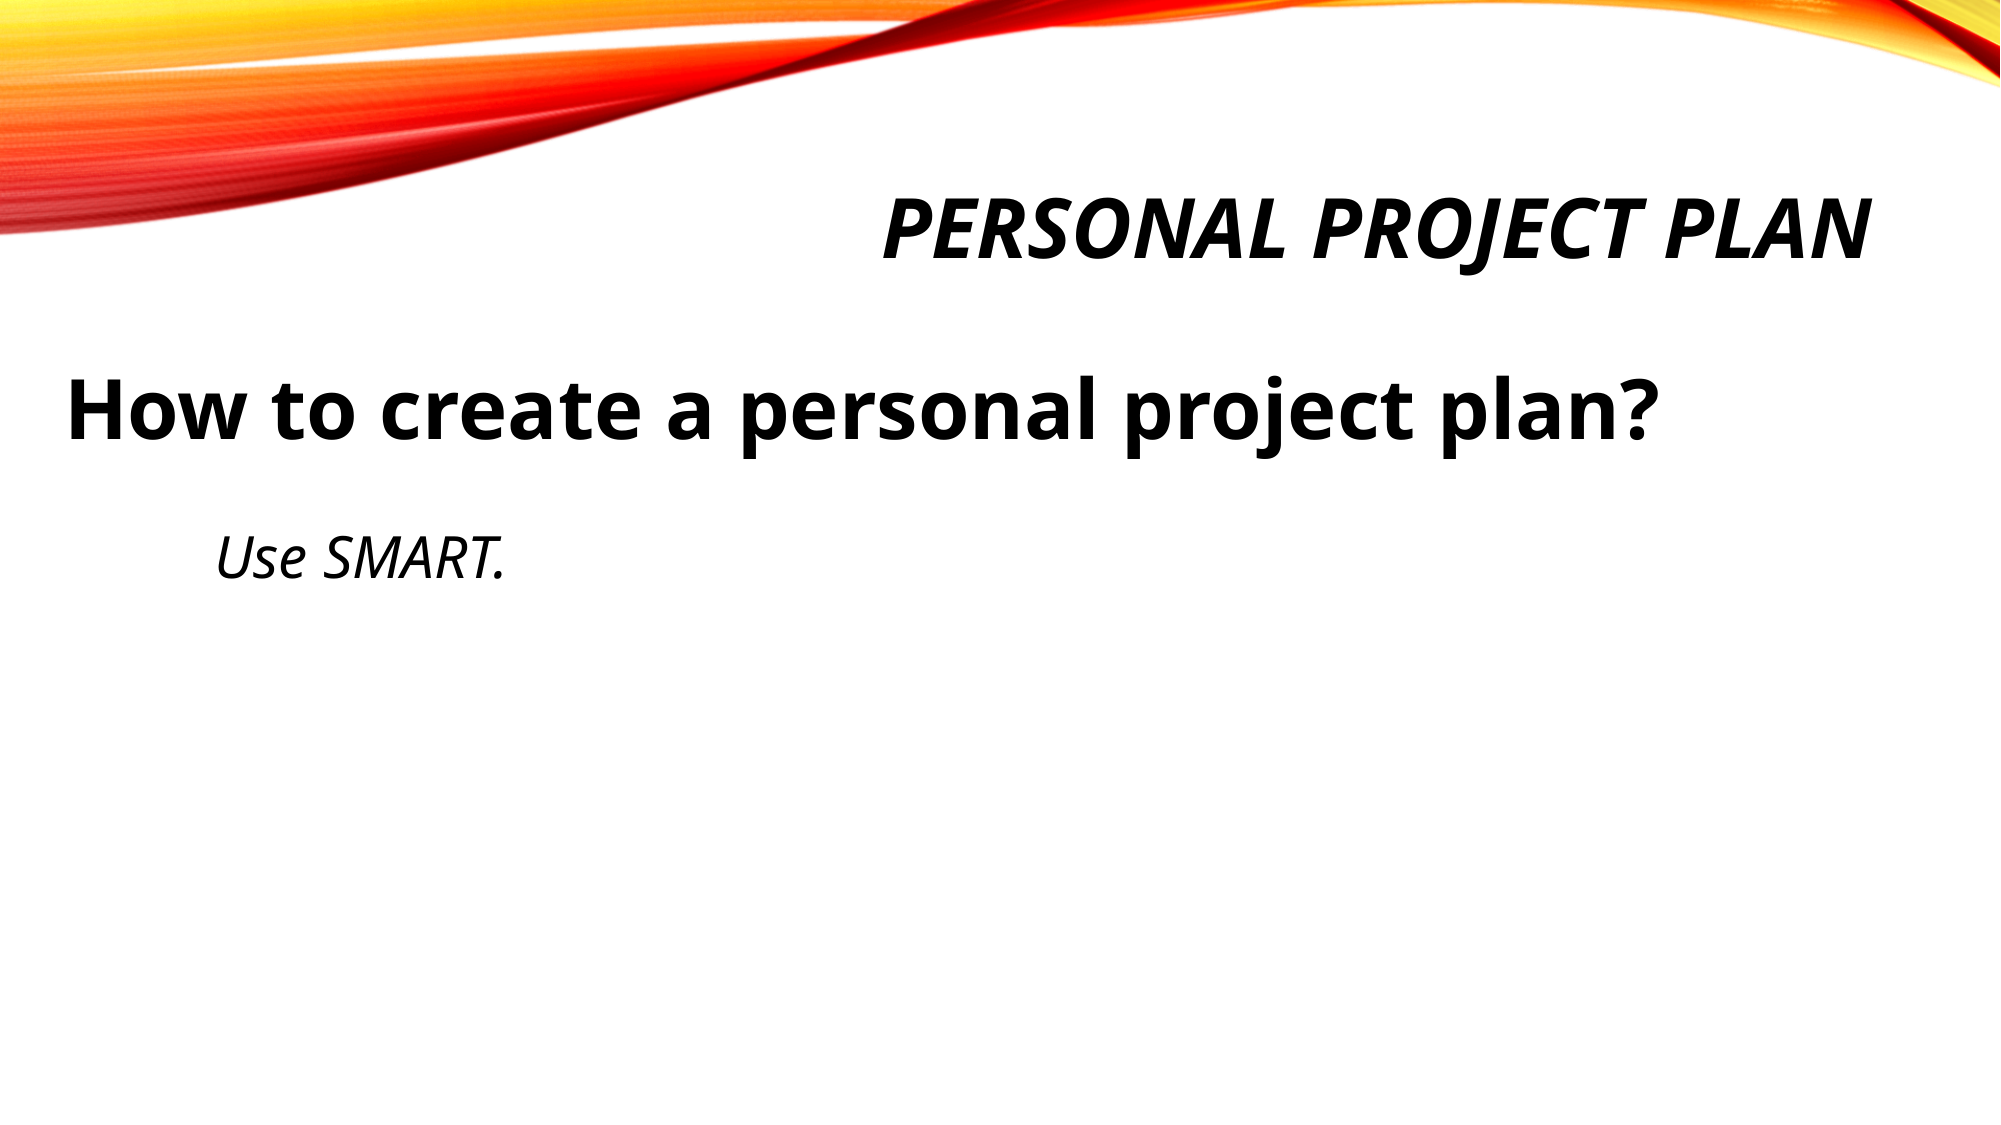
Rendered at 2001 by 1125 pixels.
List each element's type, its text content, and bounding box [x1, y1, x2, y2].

picture [0, 0, 2000, 237]
title Personal project plan [474, 125, 1888, 338]
list How to create a personal project plan? Use SMART. [49, 360, 1967, 864]
